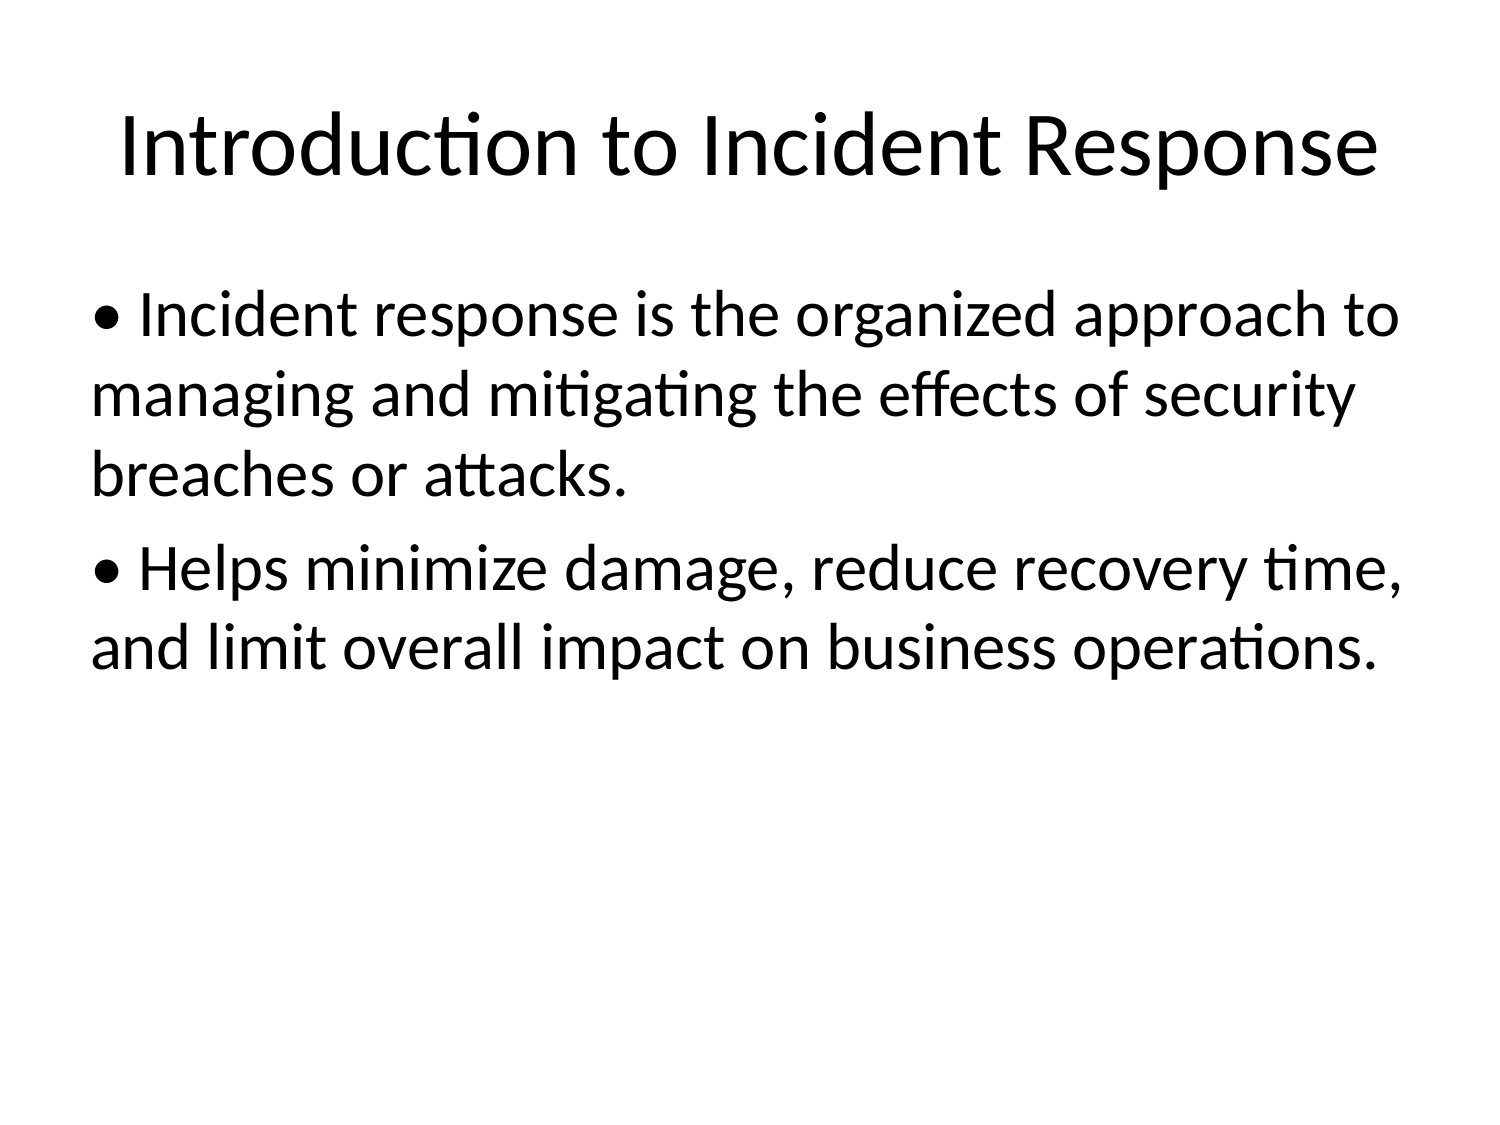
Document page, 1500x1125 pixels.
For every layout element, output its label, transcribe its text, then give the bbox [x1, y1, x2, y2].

title Introduction to Incident Response [75, 45, 1425, 233]
list • Incident response is the organized approach to managing and mitigating the effects of security breaches or attacks. • Helps minimize damage, reduce recovery time, and limit overall impact on business operations. [75, 262, 1425, 1005]
